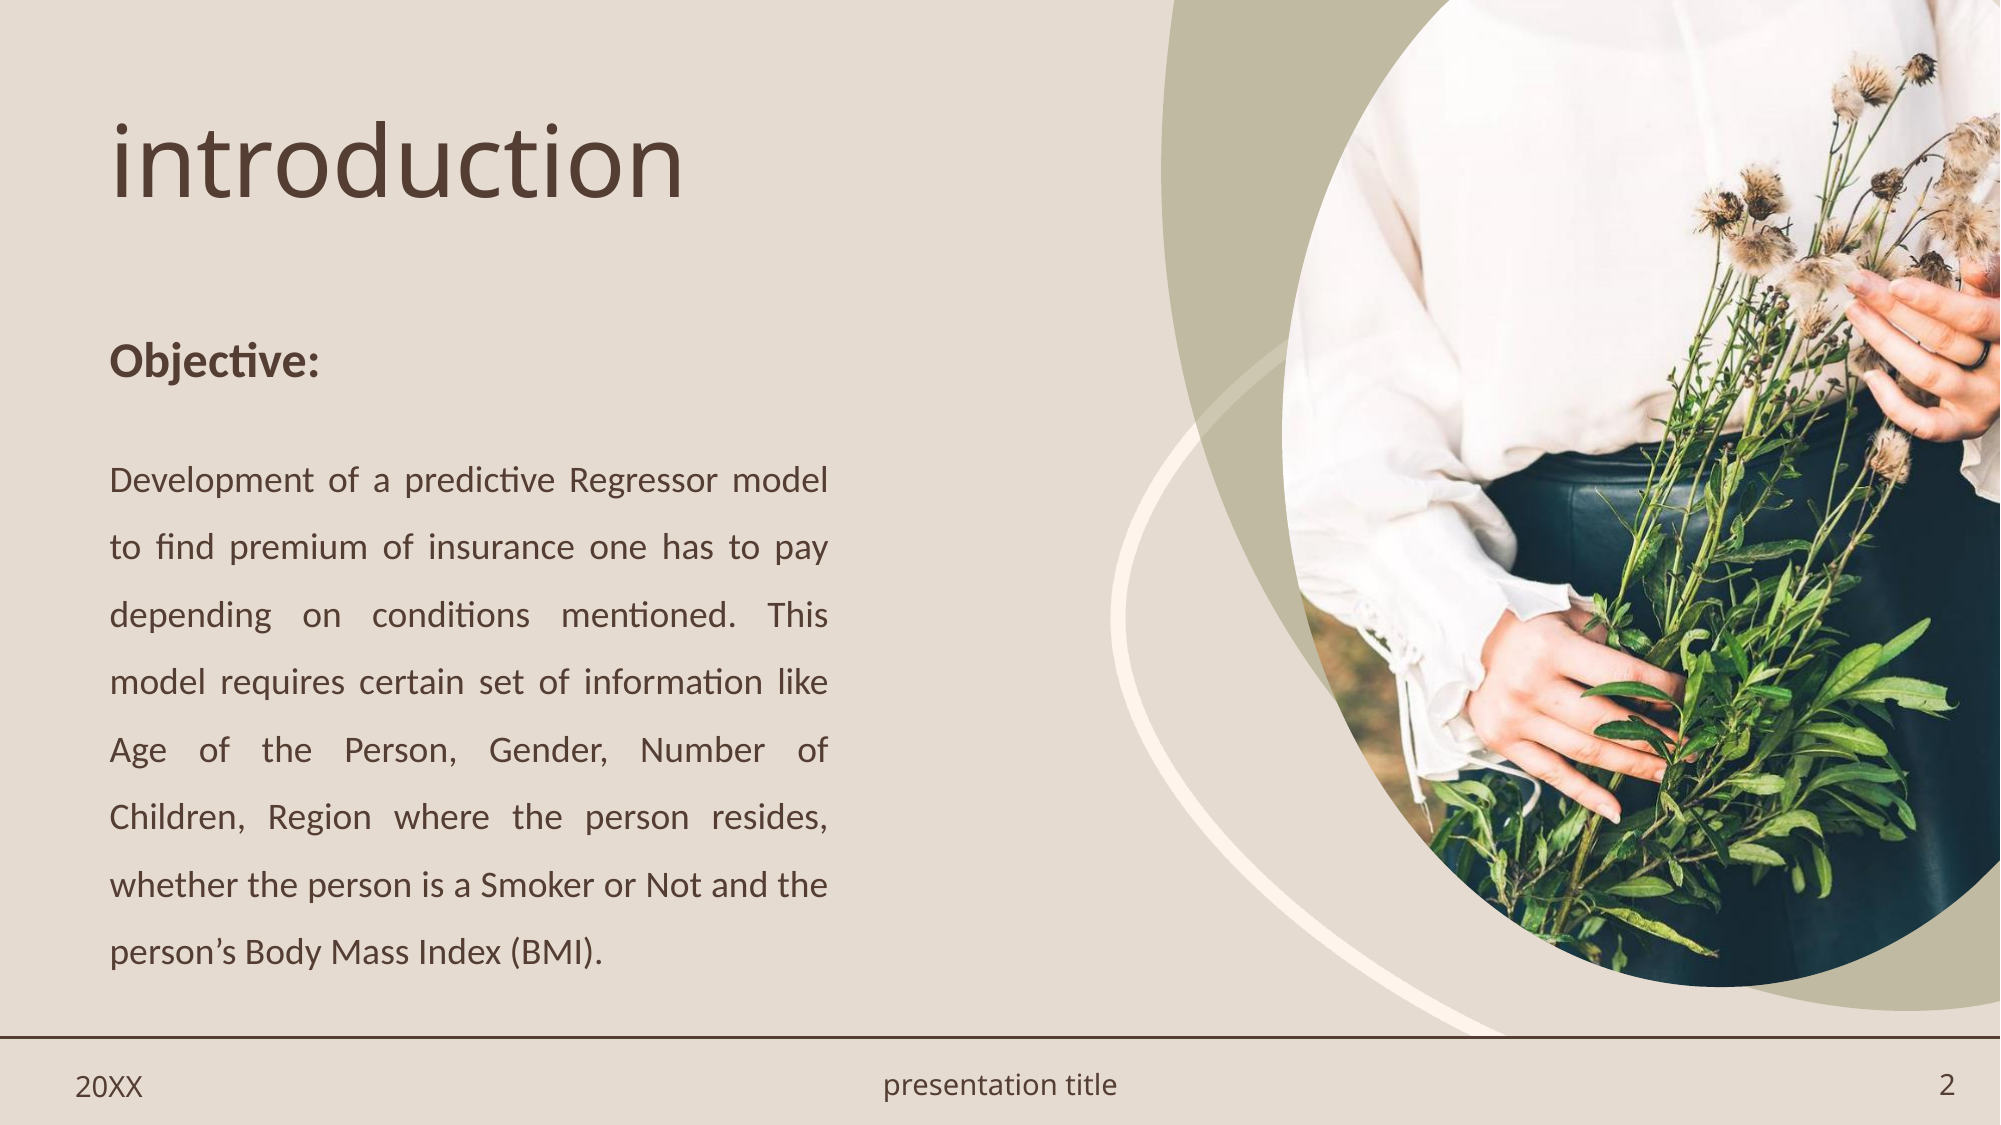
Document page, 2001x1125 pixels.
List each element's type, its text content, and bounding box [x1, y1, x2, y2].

footer presentation title [718, 1060, 1283, 1112]
list Objective: Development of a predictive Regressor model to find premium of insurance one has to pay depending on conditions mentioned. This model requires certain set of information like Age of the Person, Gender, Number of Children, Region where the person resides, whether the person is a Smoker or Not and the person’s Body Mass Index (BMI). [94, 319, 845, 988]
slide_number 2 [1808, 1060, 1971, 1112]
title introduction [94, 115, 1162, 227]
slide_number 20XX [60, 1060, 222, 1112]
picture [1110, 0, 2000, 1036]
